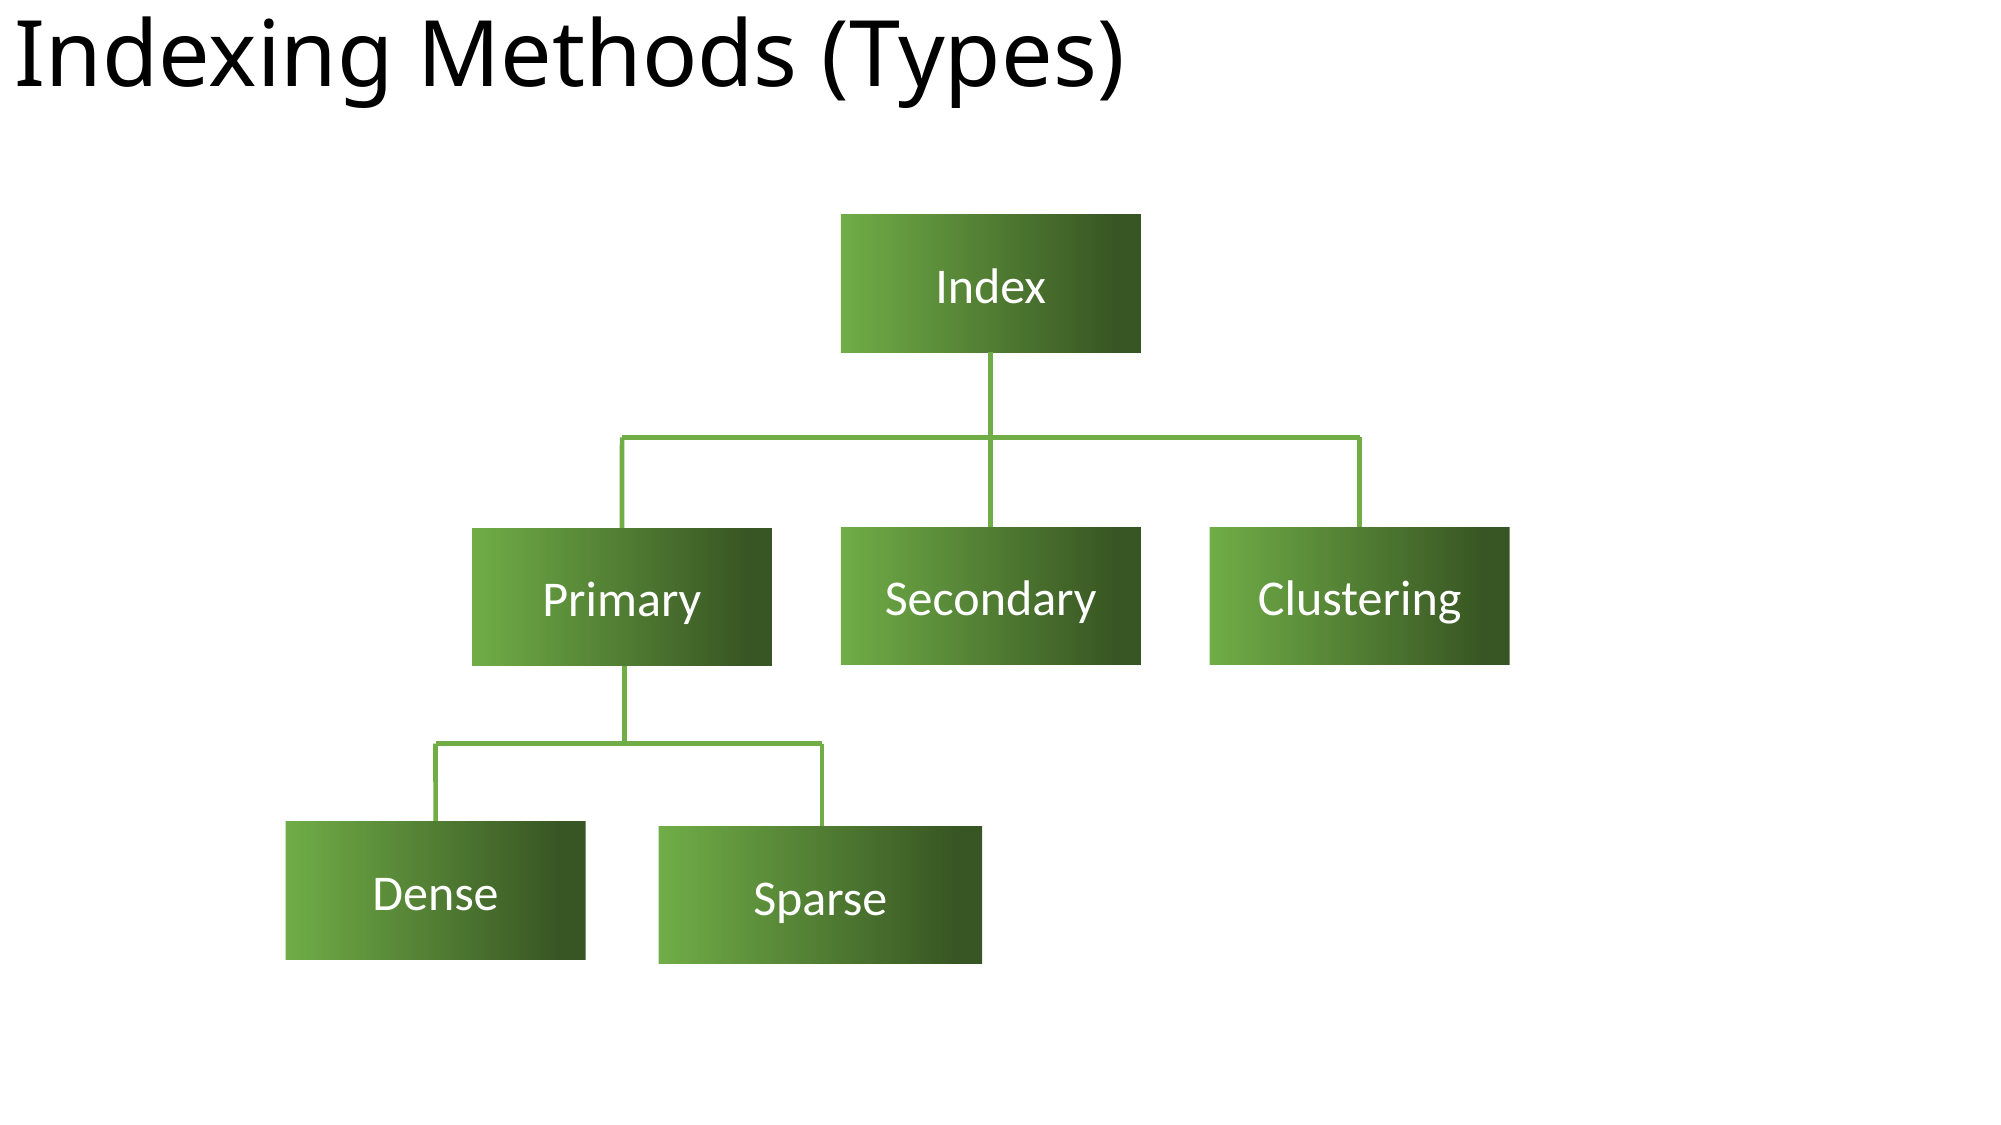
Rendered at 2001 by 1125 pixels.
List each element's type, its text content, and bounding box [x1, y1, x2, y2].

text_box Dense [285, 821, 586, 960]
text_box Primary [472, 528, 772, 666]
text_box Secondary [840, 527, 1141, 665]
text_box Indexing Methods (Types) [0, 0, 2000, 117]
text_box Index [840, 214, 1141, 353]
text_box Clustering [1209, 527, 1510, 665]
text_box Sparse [658, 826, 983, 964]
